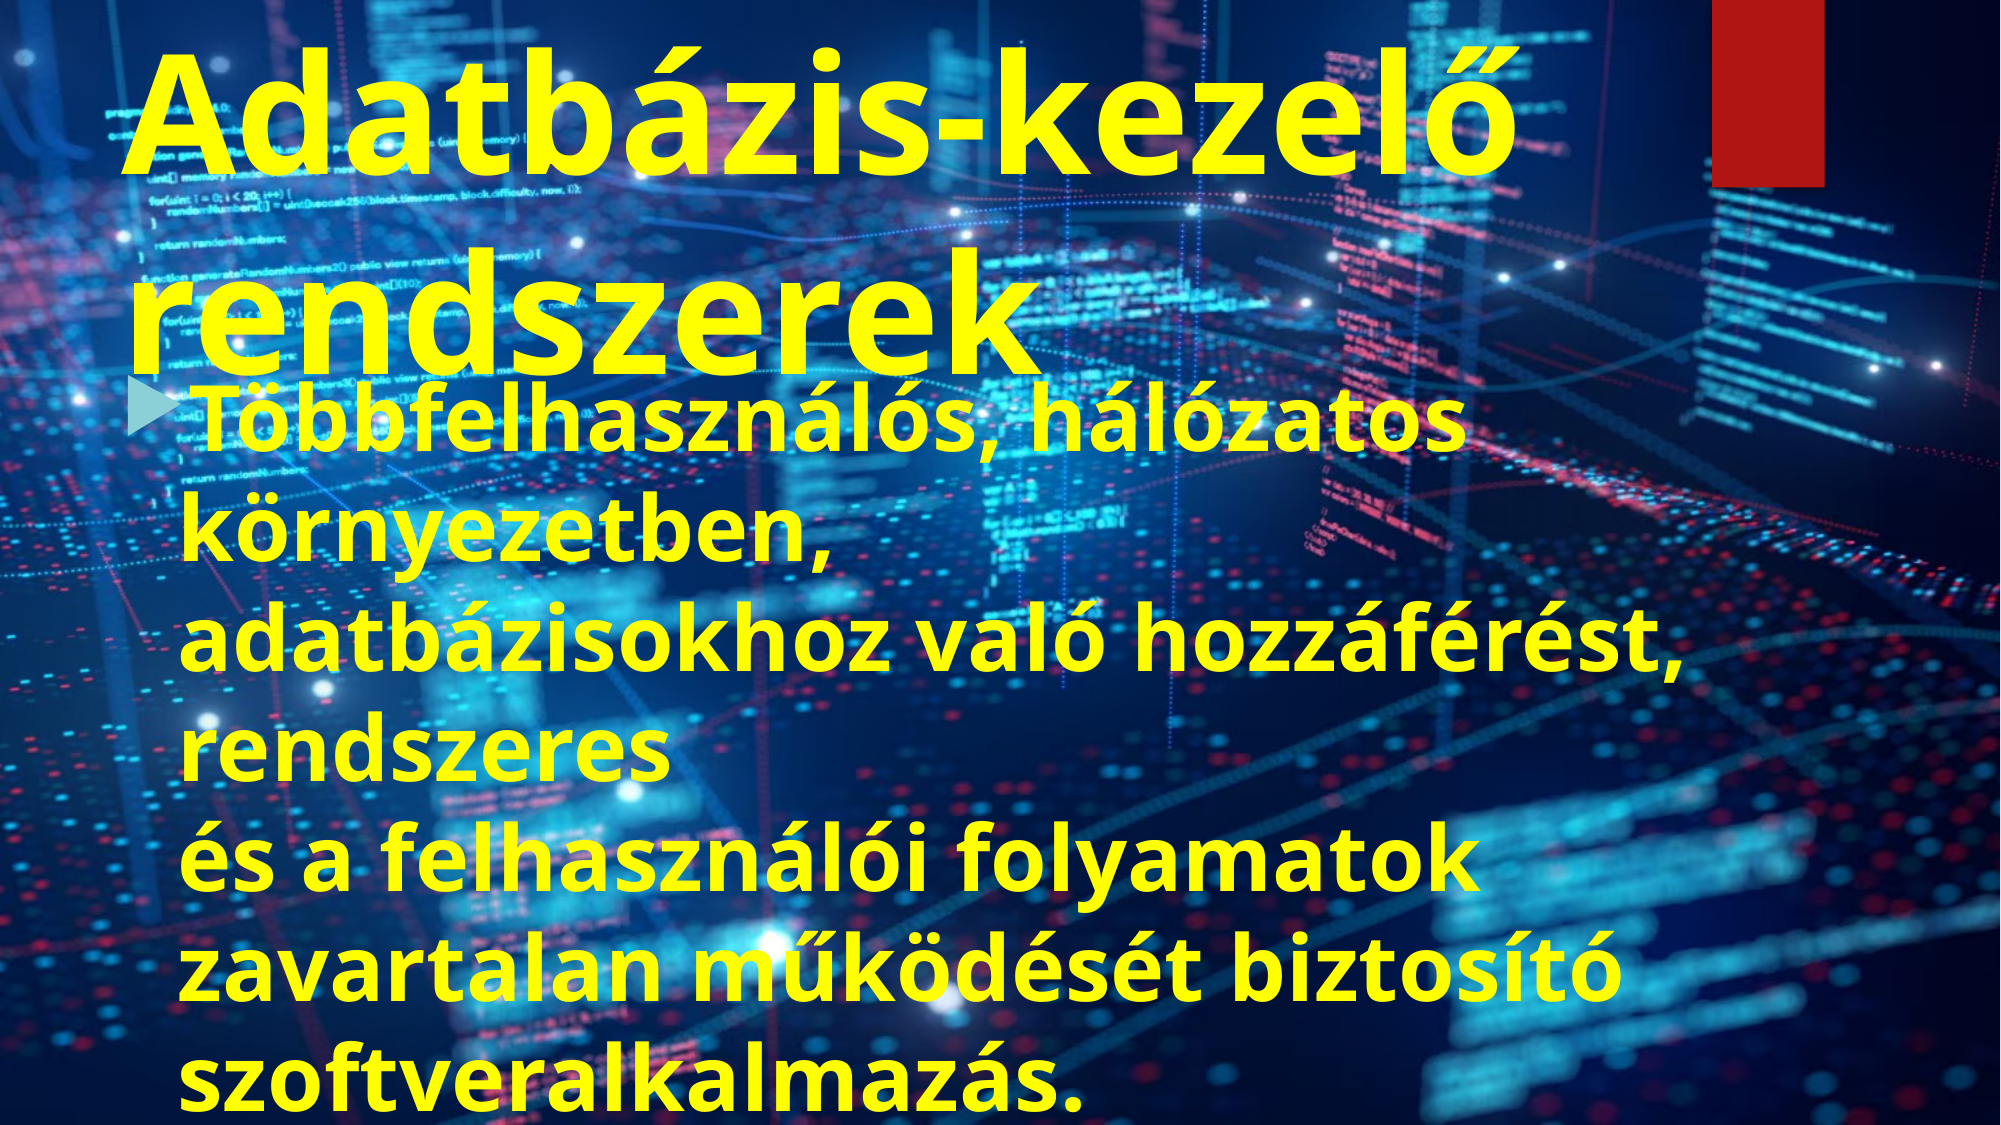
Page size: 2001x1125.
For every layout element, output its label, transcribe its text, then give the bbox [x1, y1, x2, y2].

picture [0, 0, 2001, 1125]
list Többfelhasználós, hálózatos környezetben, adatbázisokhoz való hozzáférést, rendszeres és a felhasználói folyamatok zavartalan működését biztosító szoftveralkalmazás. [106, 352, 1786, 1041]
title Adatbázis-kezelő rendszerek [106, 0, 1649, 230]
